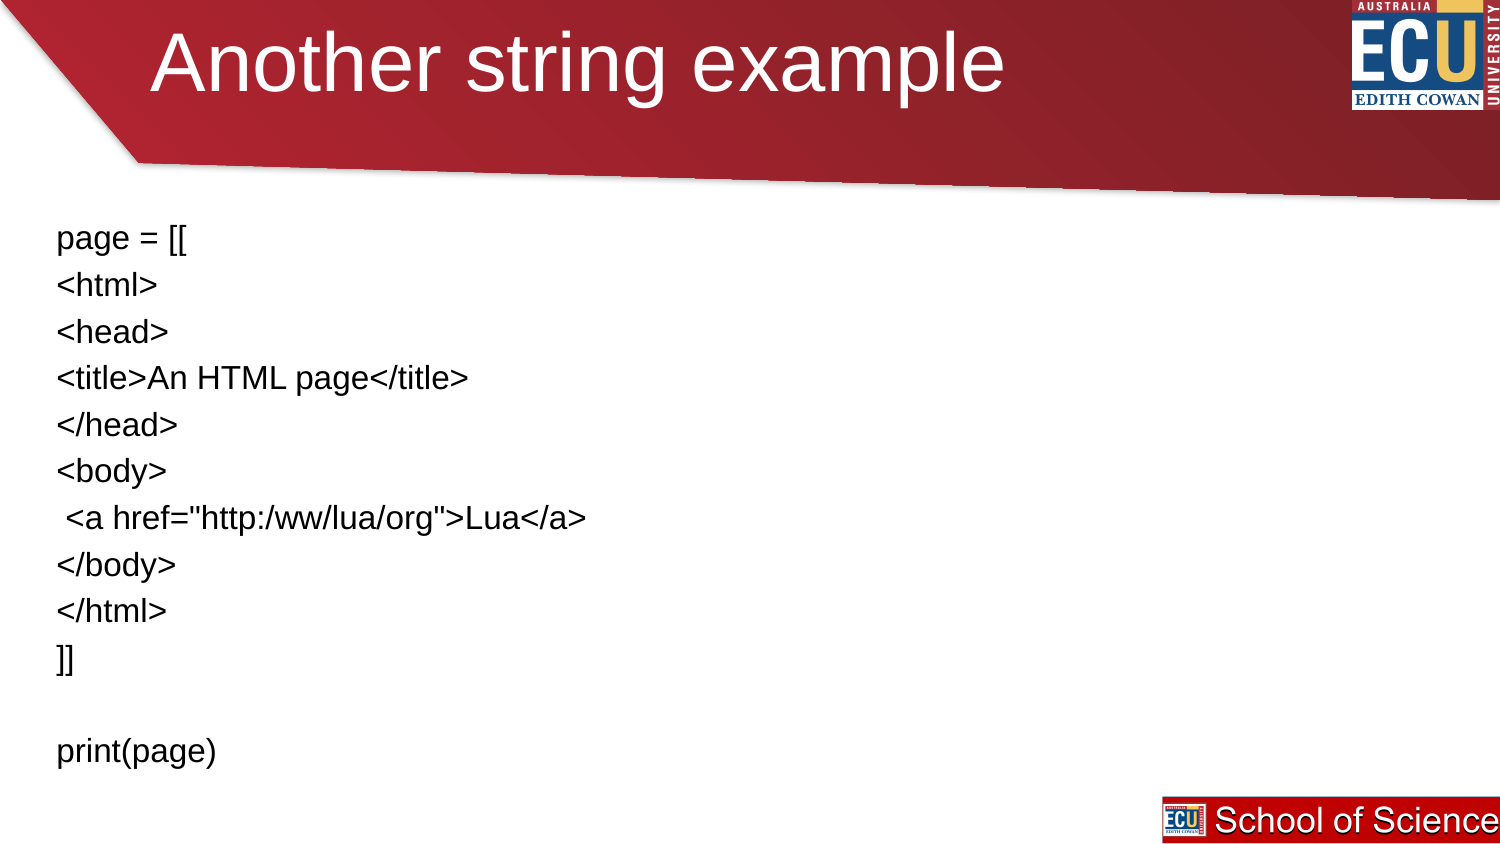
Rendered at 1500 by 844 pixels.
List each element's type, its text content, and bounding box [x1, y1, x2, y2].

title Another string example [135, 14, 1282, 103]
picture [1162, 796, 1500, 844]
picture [1352, 0, 1500, 110]
list page = [[ <html> <head> <title>An HTML page</title> </head> <body> <a href="http:/ww/lua/org">Lua</a> </body> </html> ]] print(page) [41, 209, 1459, 812]
